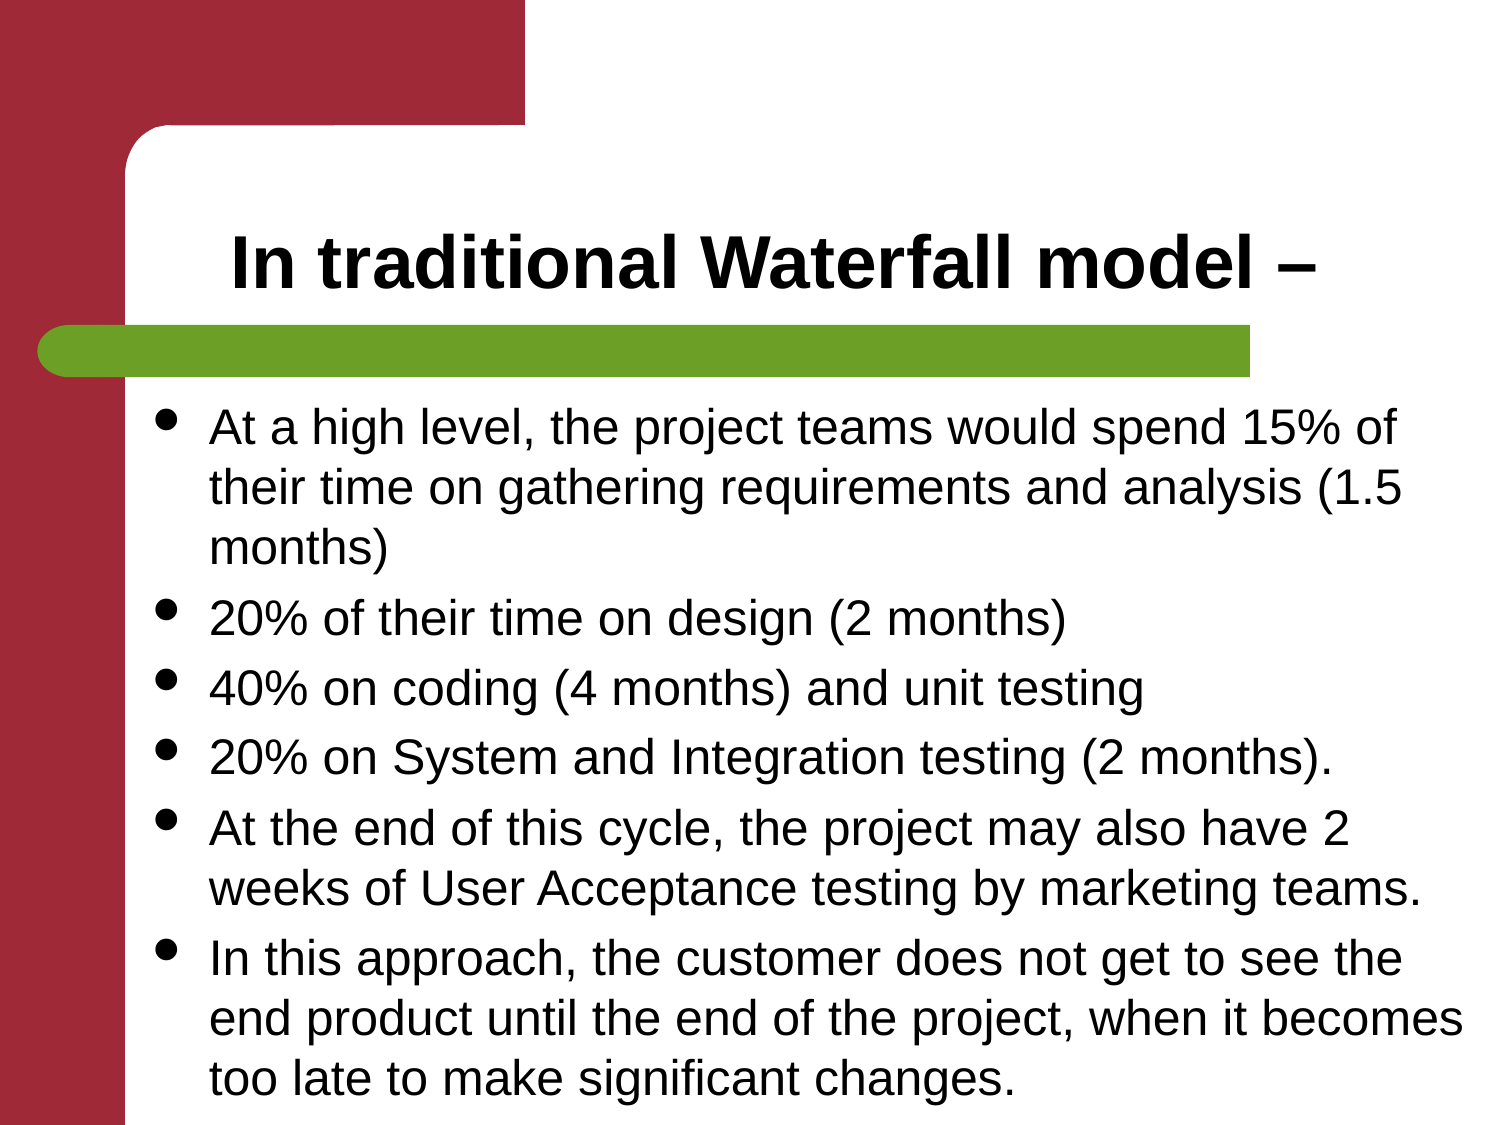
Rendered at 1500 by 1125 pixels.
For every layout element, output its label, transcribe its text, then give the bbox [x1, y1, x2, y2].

list At a high level, the project teams would spend 15% of their time on gathering requirements and analysis (1.5 months) 20% of their time on design (2 months) 40% on coding (4 months) and unit testing 20% on System and Integration testing (2 months). At the end of this cycle, the project may also have 2 weeks of User Acceptance testing by marketing teams. In this approach, the customer does not get to see the end product until the end of the project, when it becomes too late to make significant changes. [137, 387, 1500, 1125]
title In traditional Waterfall model – [125, 125, 1425, 313]
